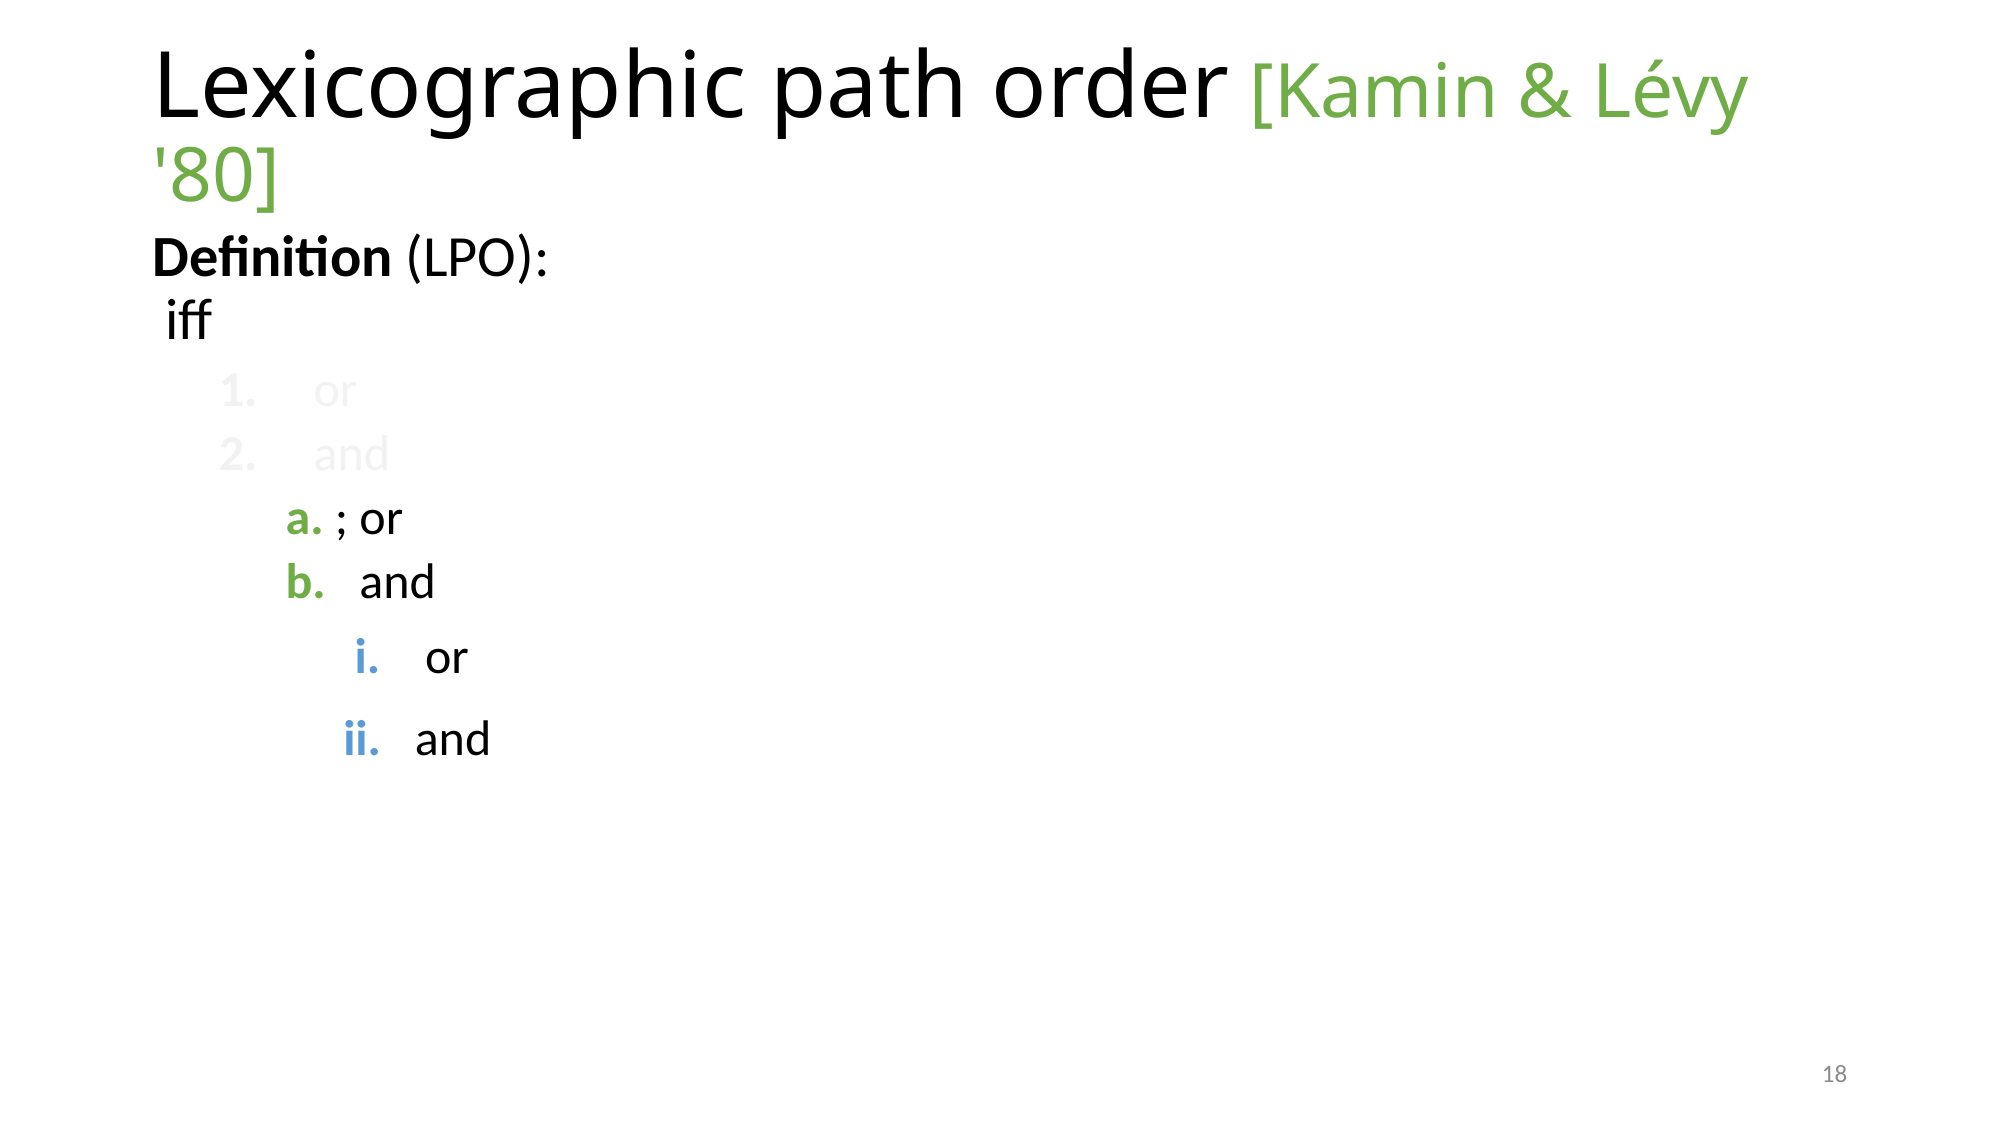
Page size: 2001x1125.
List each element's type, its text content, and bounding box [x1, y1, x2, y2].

title Lexicographic path order [Kamin & Lévy '80] [137, 59, 1863, 197]
slide_number 18 [1412, 1042, 1863, 1103]
